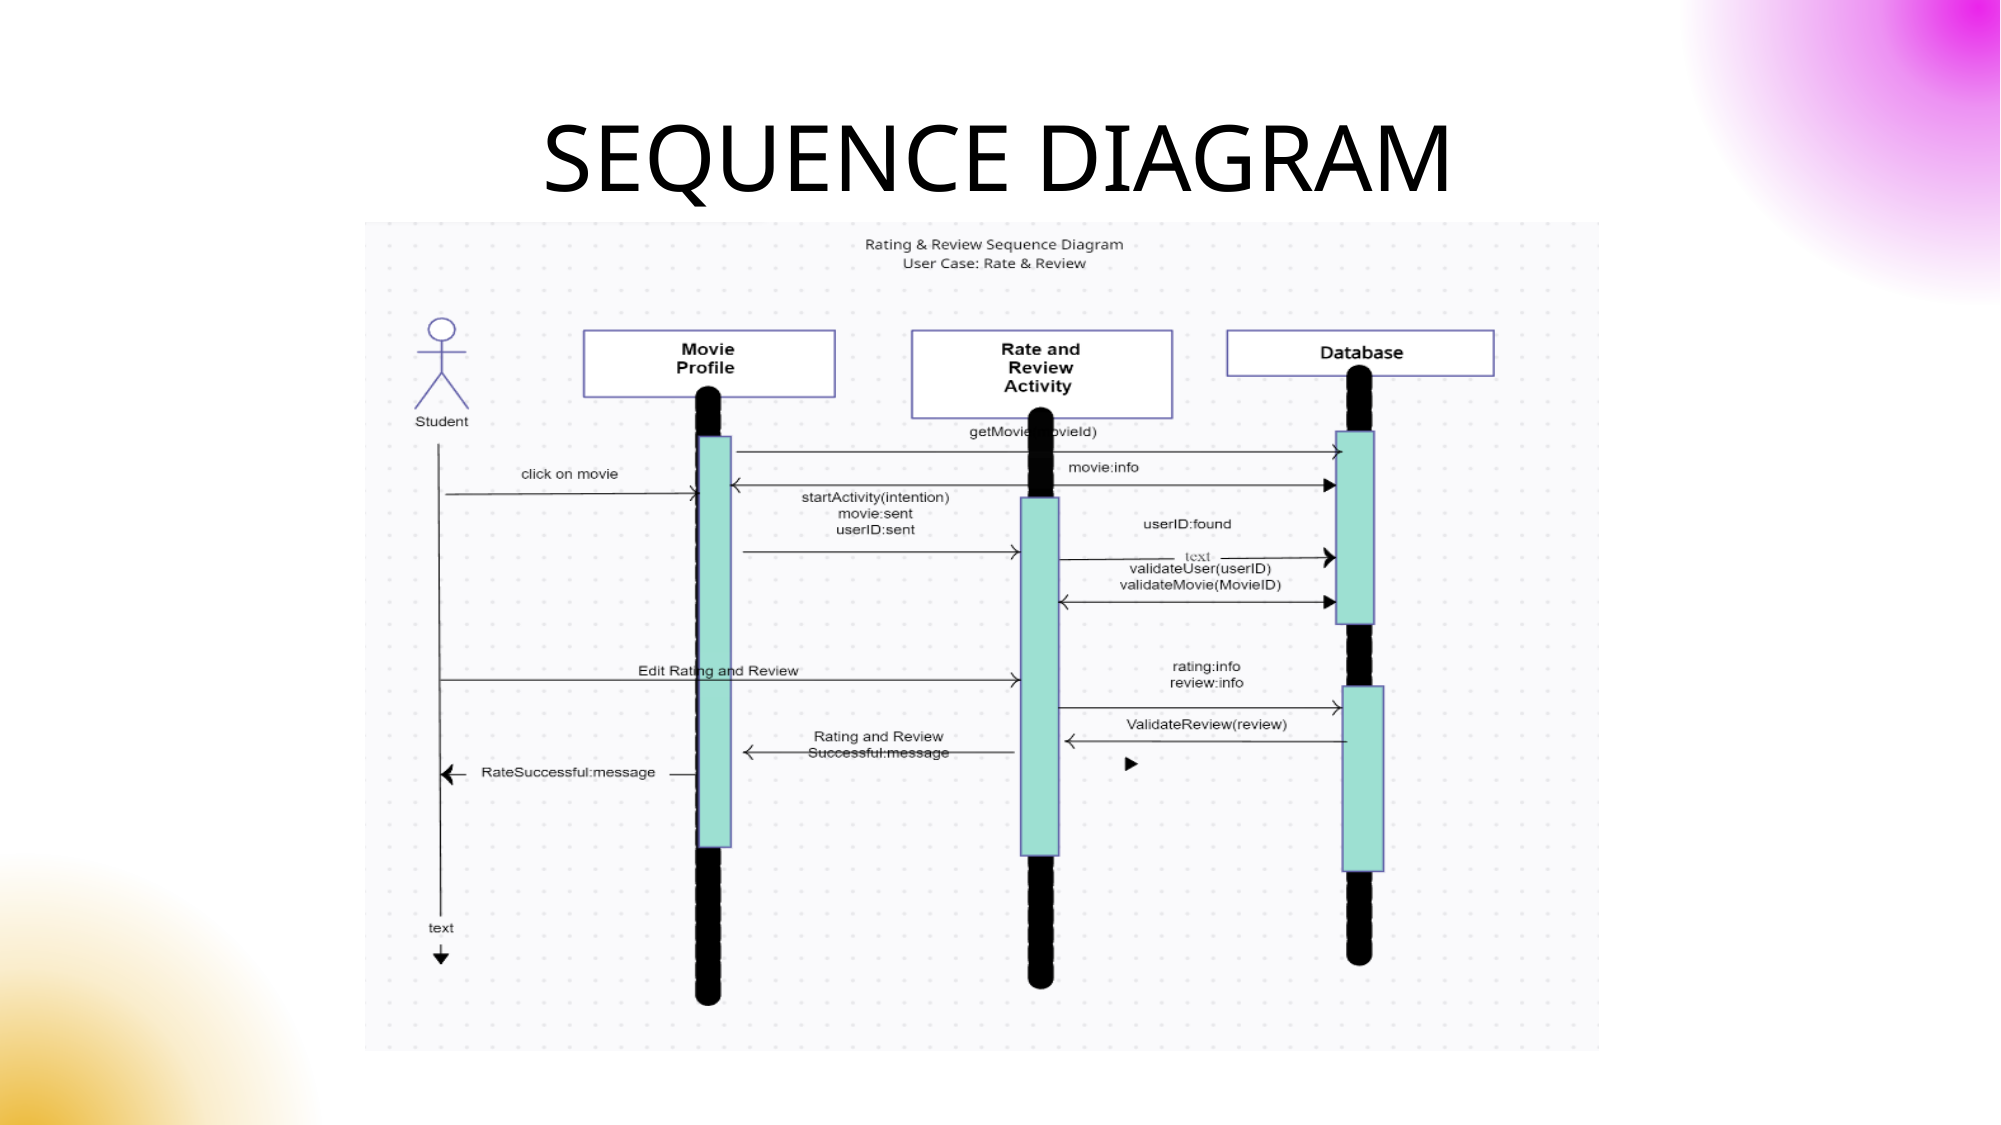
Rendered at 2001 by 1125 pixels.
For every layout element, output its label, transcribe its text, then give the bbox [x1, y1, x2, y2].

picture [0, 222, 1599, 1125]
picture [1637, 0, 2001, 364]
title SEQUENCE DIAGRAM [157, 97, 1843, 223]
